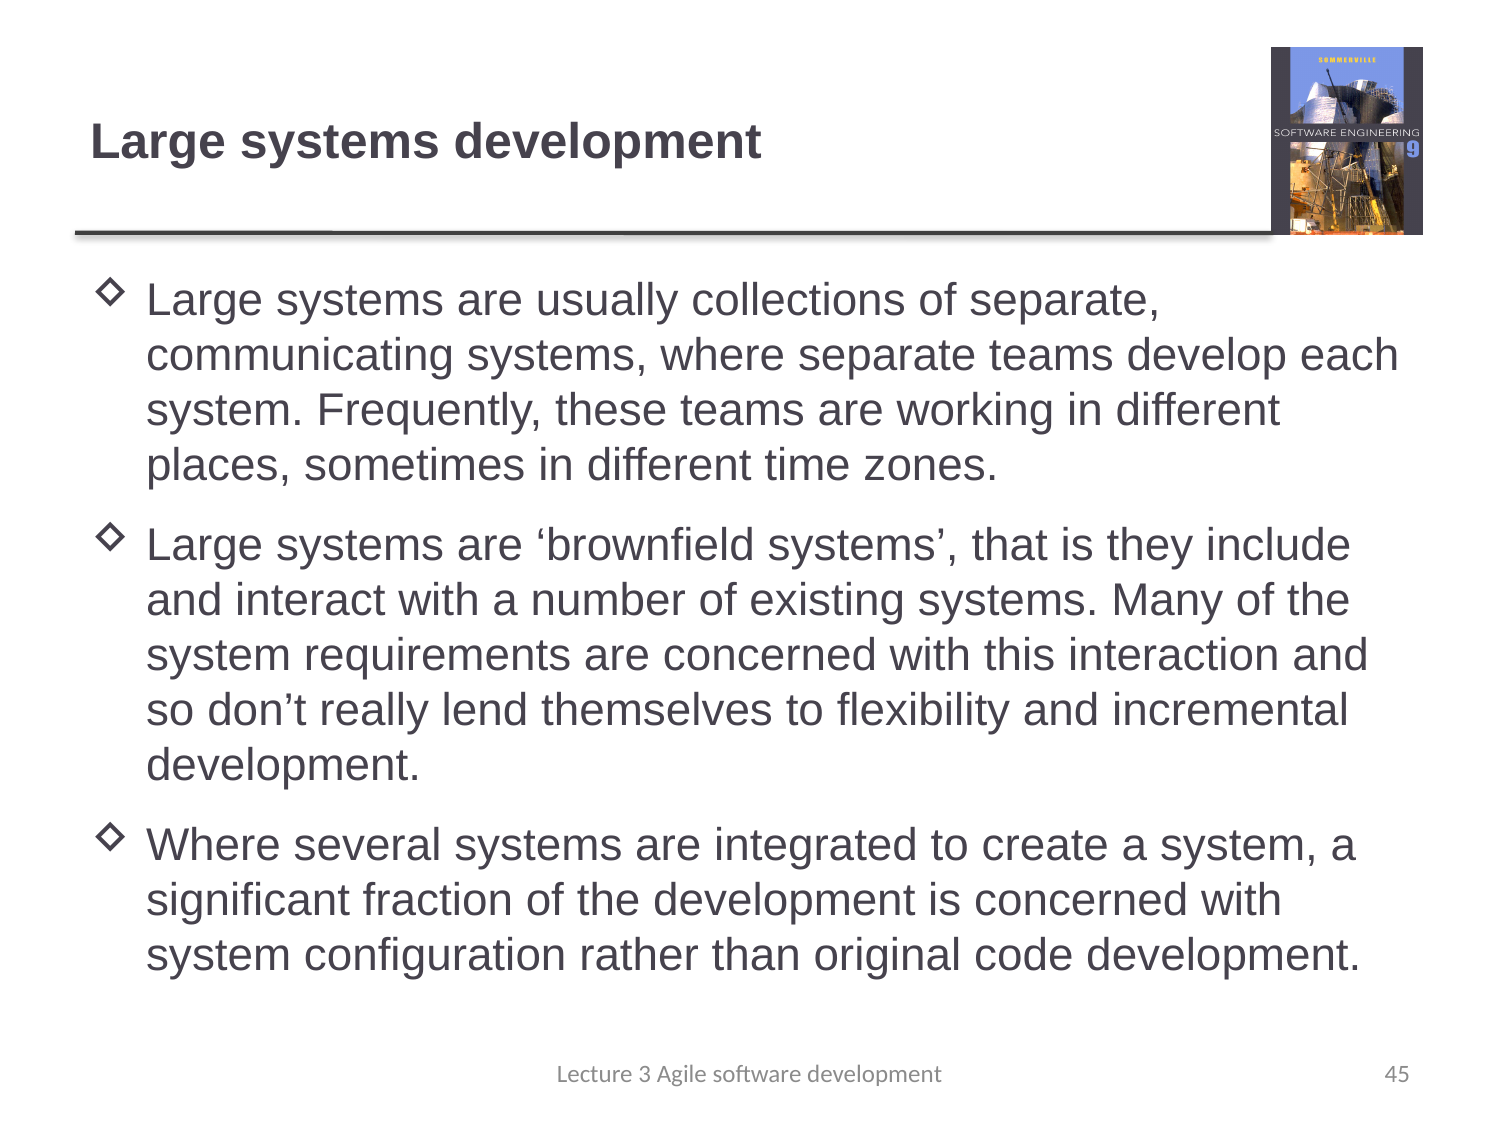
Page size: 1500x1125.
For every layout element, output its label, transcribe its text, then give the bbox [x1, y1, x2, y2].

picture [1272, 47, 1423, 235]
slide_number 45 [1074, 1042, 1425, 1103]
footer Lecture 3 Agile software development [512, 1042, 988, 1103]
title Large systems development [74, 44, 1272, 233]
list Large systems are usually collections of separate, communicating systems, where separate teams develop each system. Frequently, these teams are working in different places, sometimes in different time zones. Large systems are ‘brownfield systems’, that is they include and interact with a number of existing systems. Many of the system requirements are concerned with this interaction and so don’t really lend themselves to flexibility and incremental development. Where several systems are integrated to create a system, a significant fraction of the development is concerned with system configuration rather than original code development. [75, 262, 1425, 1005]
